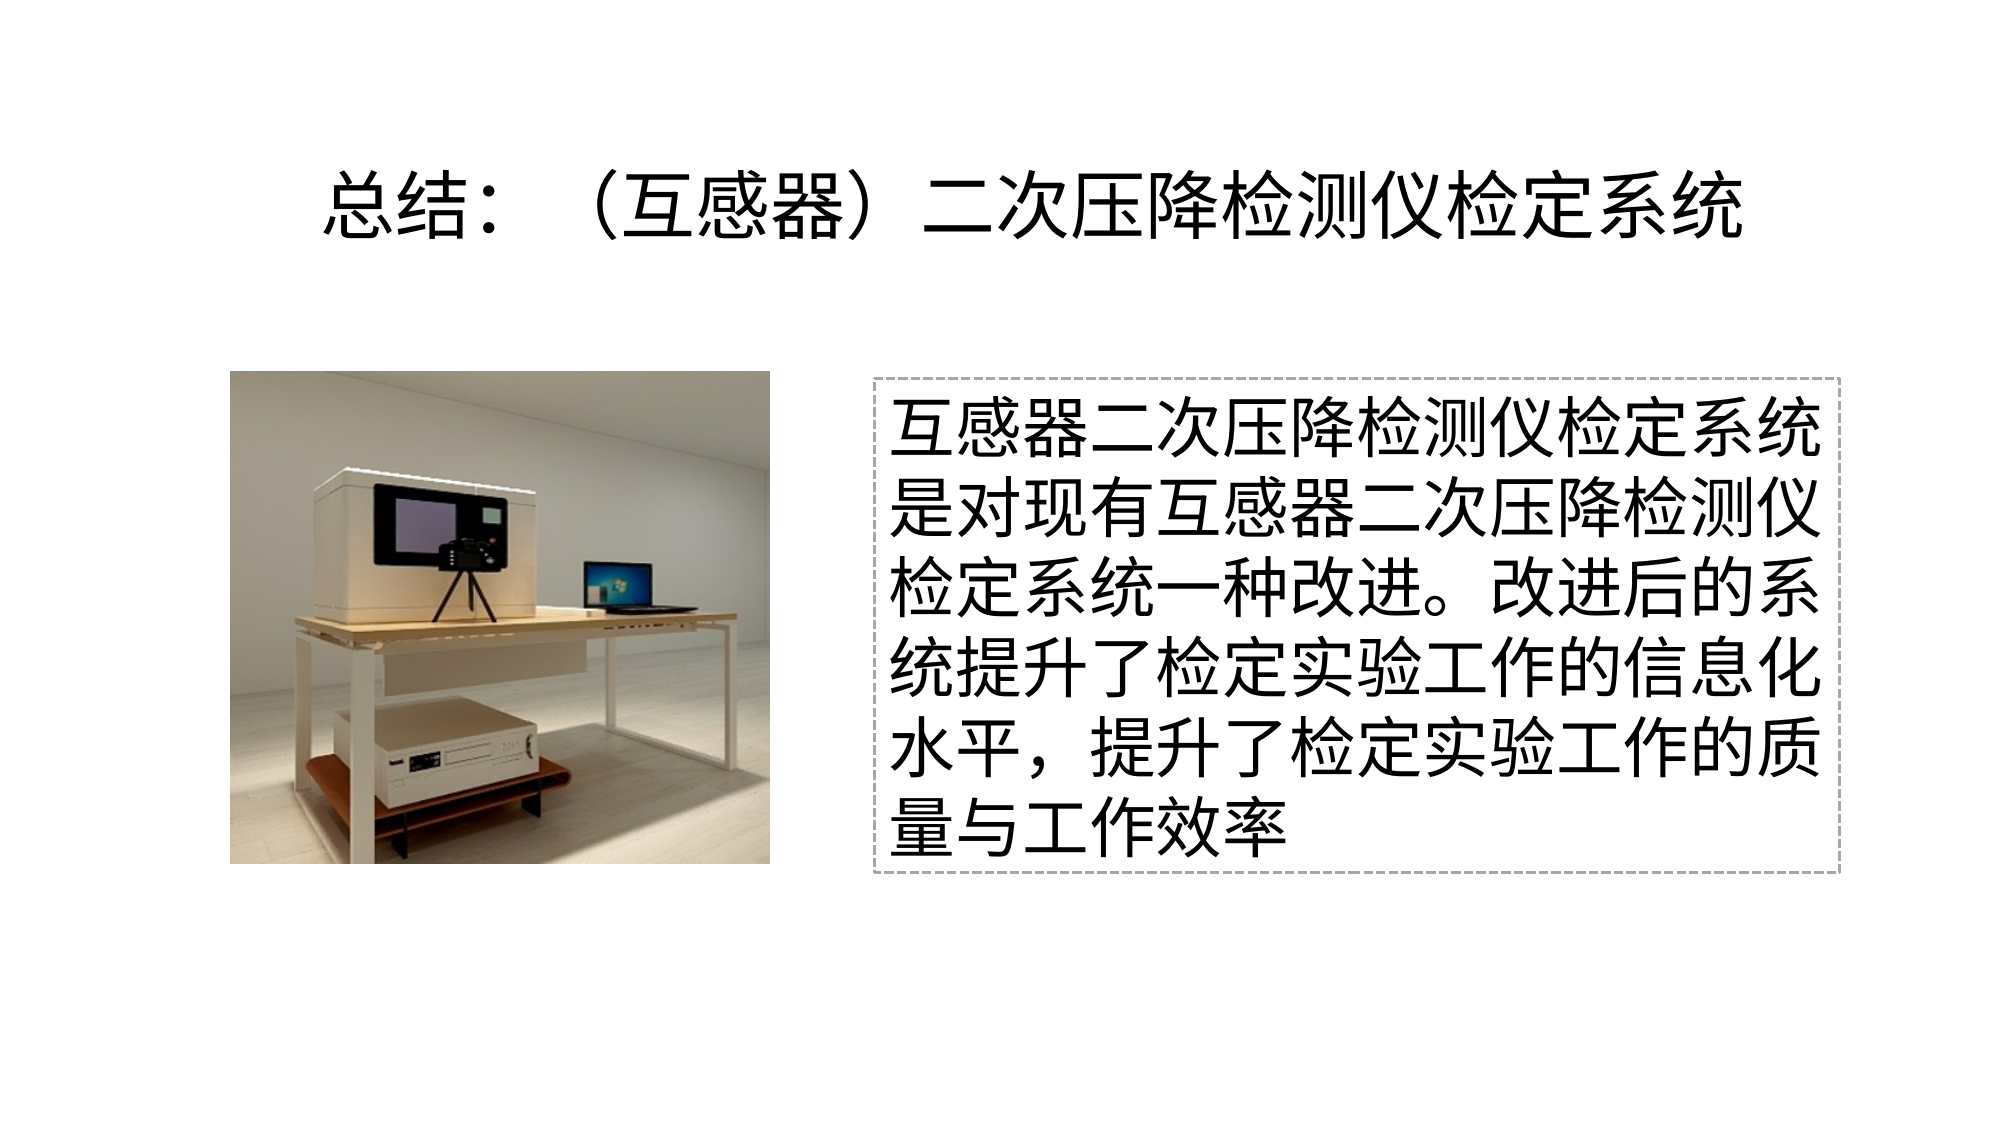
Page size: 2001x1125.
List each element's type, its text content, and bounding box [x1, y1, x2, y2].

text_box 总结：（互感器）二次压降检测仪检定系统 [306, 123, 1775, 256]
picture [230, 371, 770, 864]
text_box 互感器二次压降检测仪检定系统是对现有互感器二次压降检测仪检定系统一种改进。改进后的系统提升了检定实验工作的信息化水平，提升了检定实验工作的质量与工作效率 [874, 378, 1840, 873]
